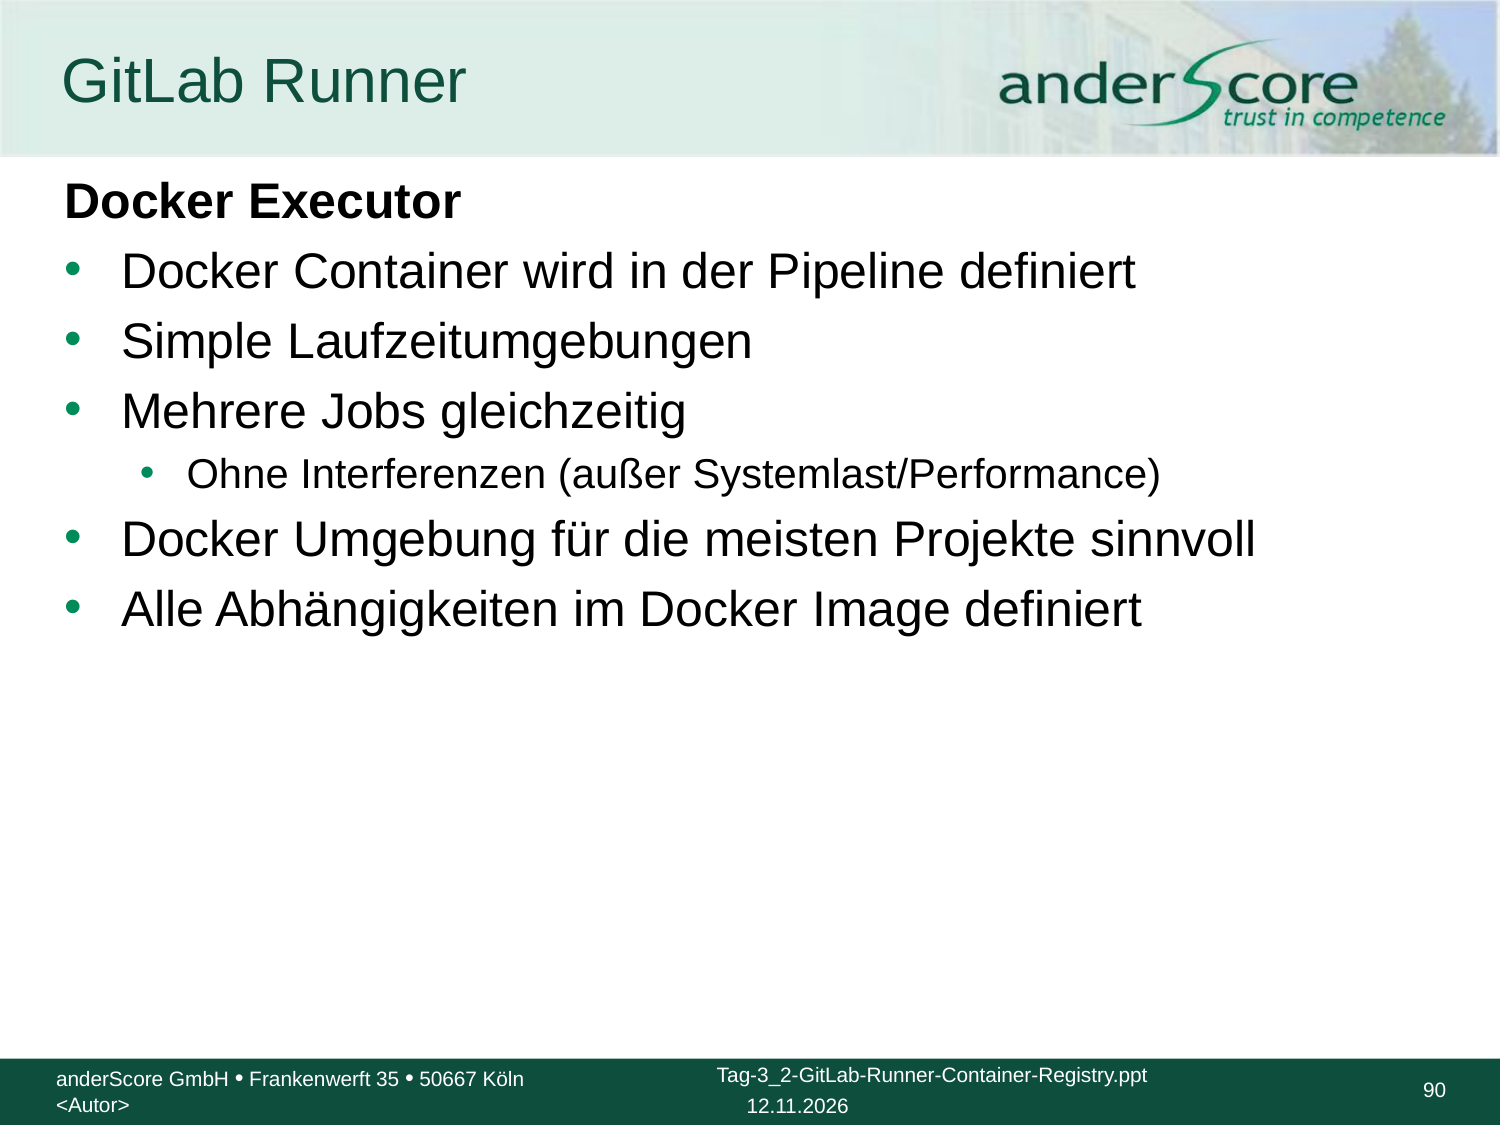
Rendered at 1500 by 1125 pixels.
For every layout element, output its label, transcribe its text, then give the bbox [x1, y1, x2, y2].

list Docker Executor Docker Container wird in der Pipeline definiert Simple Laufzeitumgebungen Mehrere Jobs gleichzeitig Ohne Interferenzen (außer Systemlast/Performance) Docker Umgebung für die meisten Projekte sinnvoll Alle Abhängigkeiten im Docker Image definiert [49, 160, 1447, 1047]
title GitLab Runner [46, 24, 959, 141]
picture [0, 0, 1500, 157]
